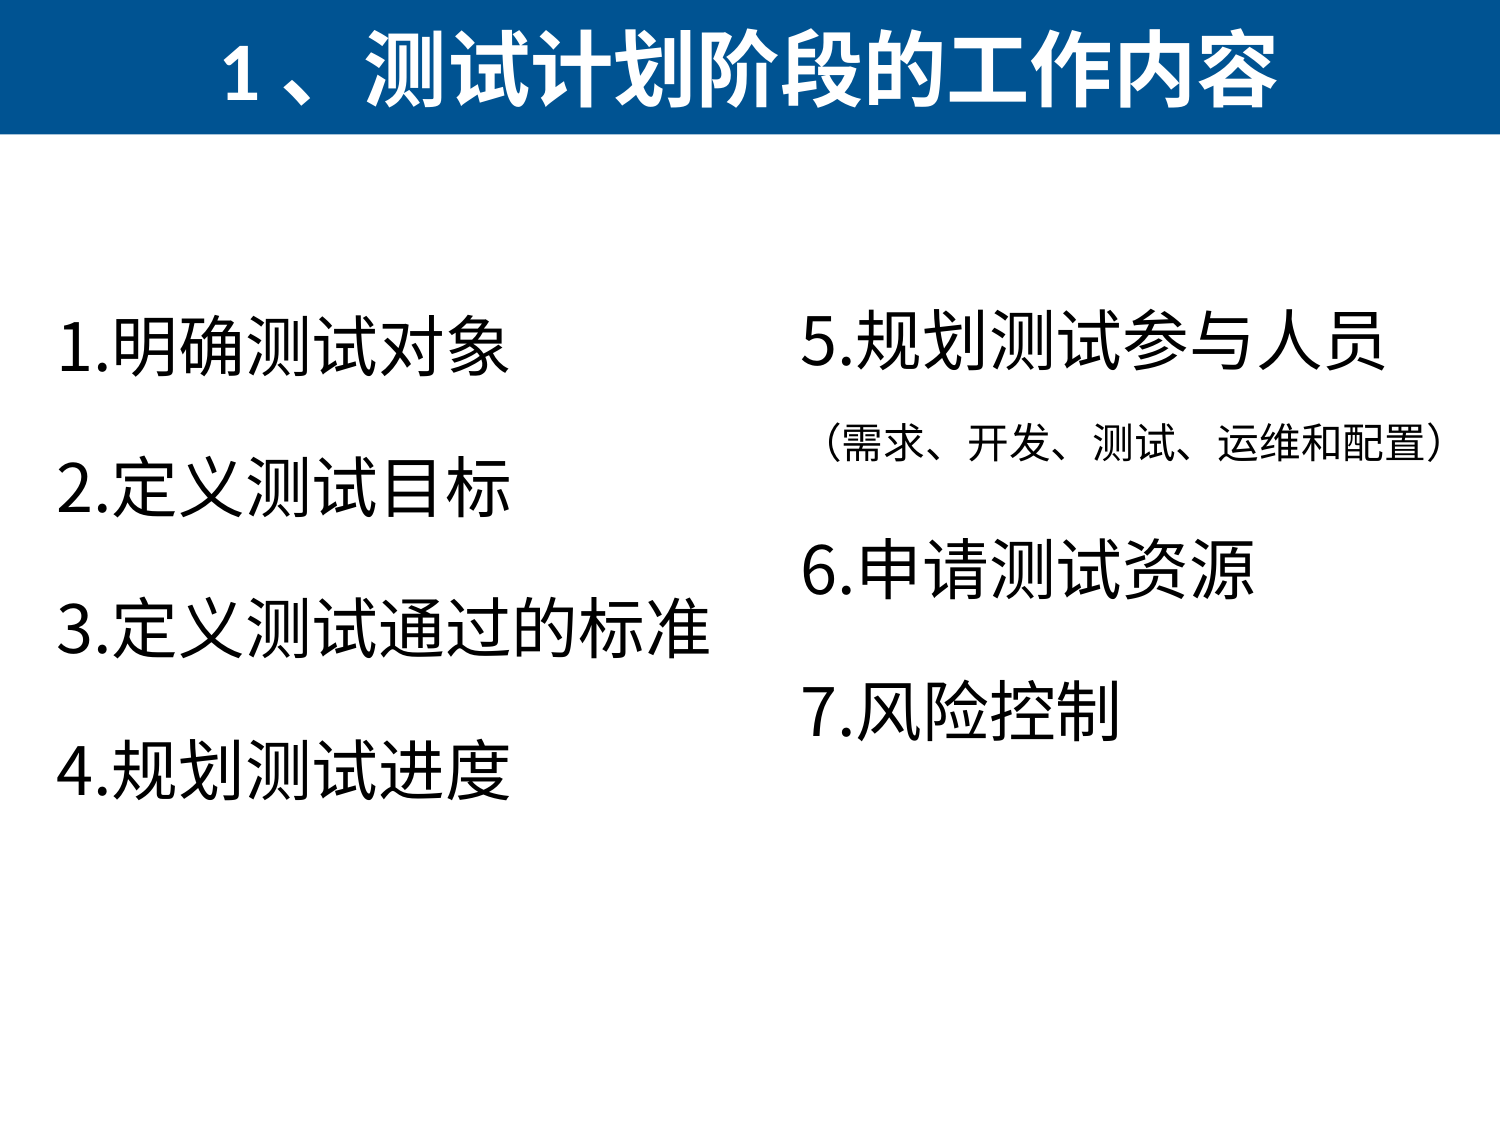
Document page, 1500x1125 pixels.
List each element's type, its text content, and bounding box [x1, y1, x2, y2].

title 1、测试计划阶段的工作内容 [0, 0, 1500, 135]
list 明确测试对象 定义测试目标 定义测试通过的标准 规划测试进度 [41, 248, 1392, 992]
text_box 规划测试参与人员 （需求、开发、测试、运维和配置） 申请测试资源 风险控制 [785, 243, 1500, 757]
